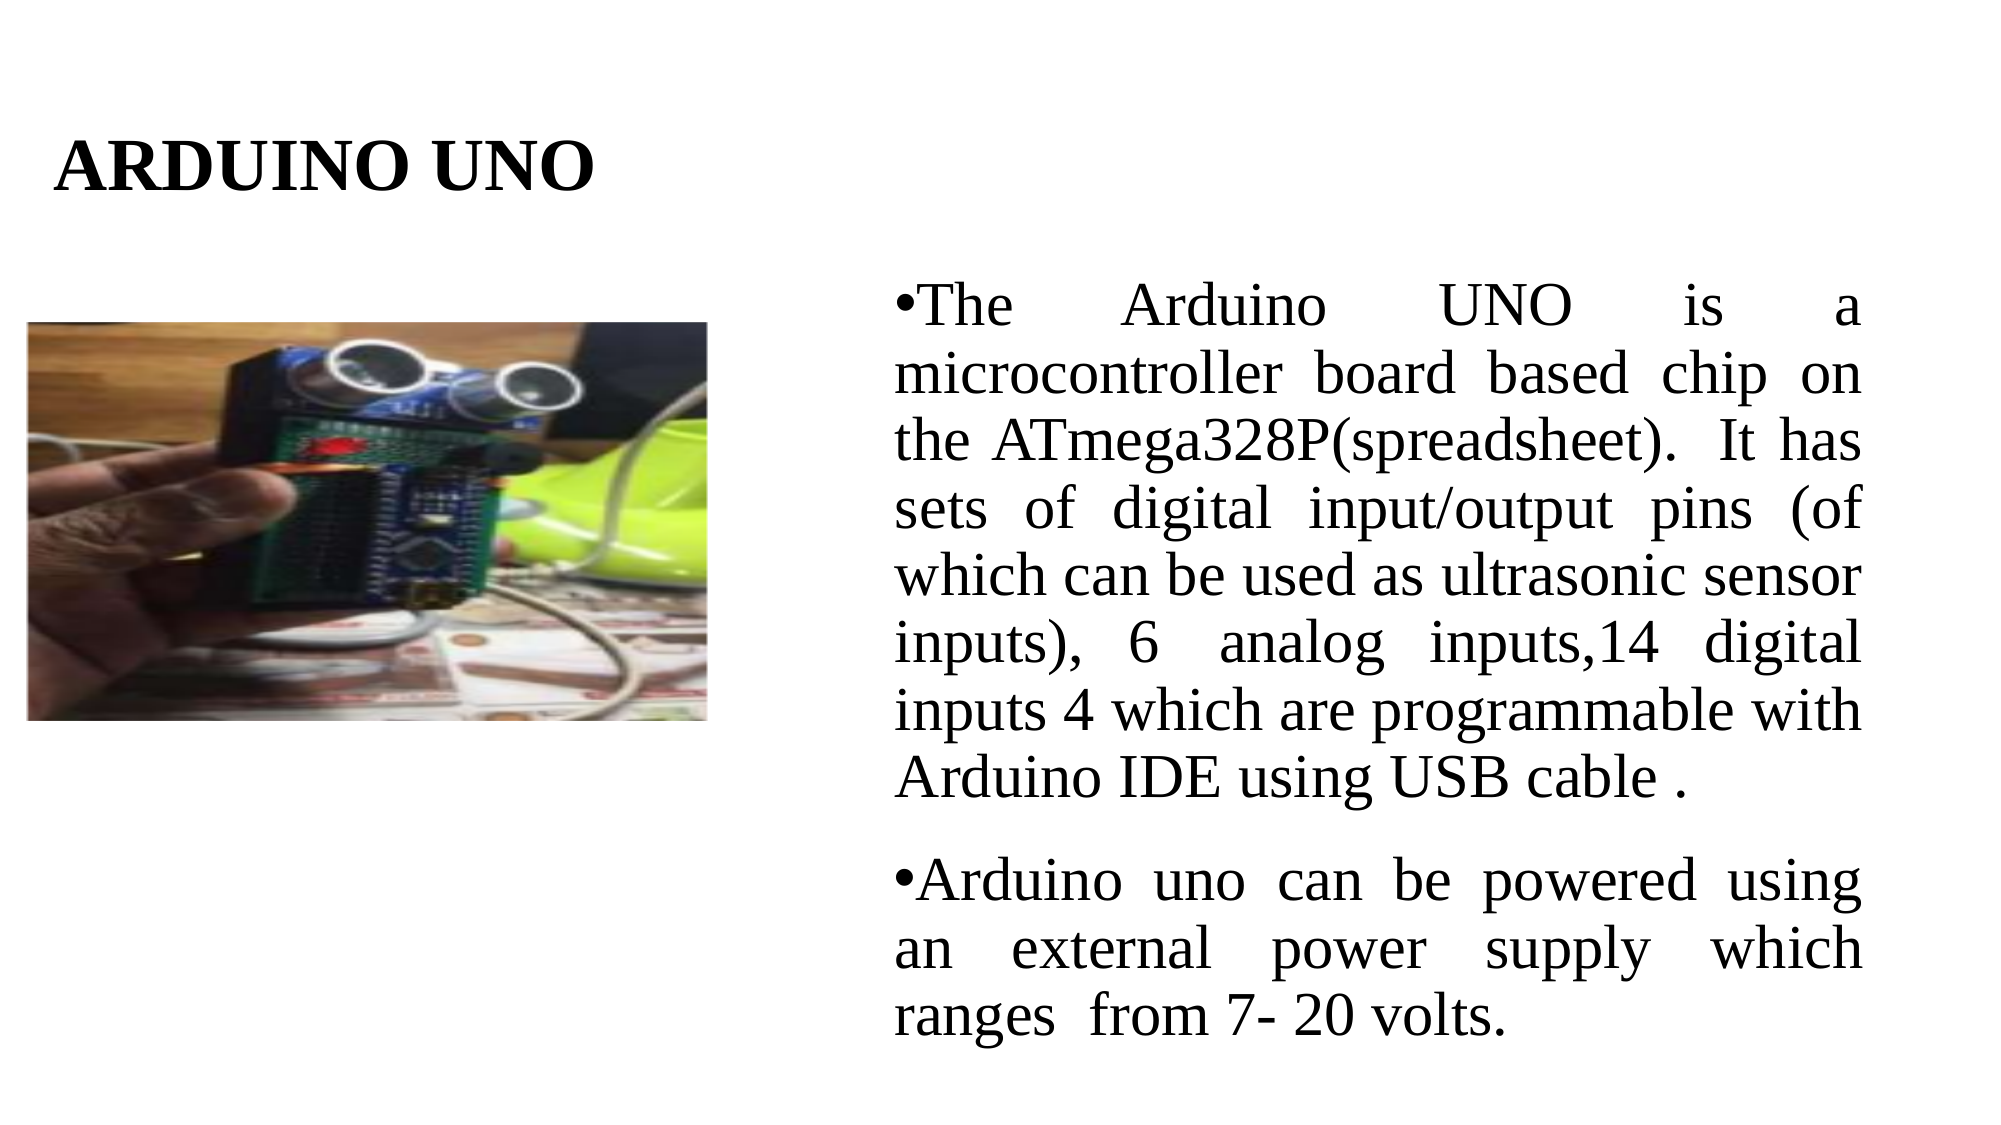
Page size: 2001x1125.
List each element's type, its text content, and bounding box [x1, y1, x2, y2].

list The Arduino UNO is a microcontroller board based chip on the ATmega328P(spreadsheet). It has sets of digital input/output pins (of which can be used as ultrasonic sensor inputs), 6 analog inputs,14 digital inputs 4 which are programmable with Arduino IDE using USB cable . Arduino uno can be powered using an external power supply which ranges from 7- 20 volts. [855, 264, 1938, 1082]
picture [29, 180, 706, 862]
title ARDUINO UNO [38, 68, 1764, 265]
